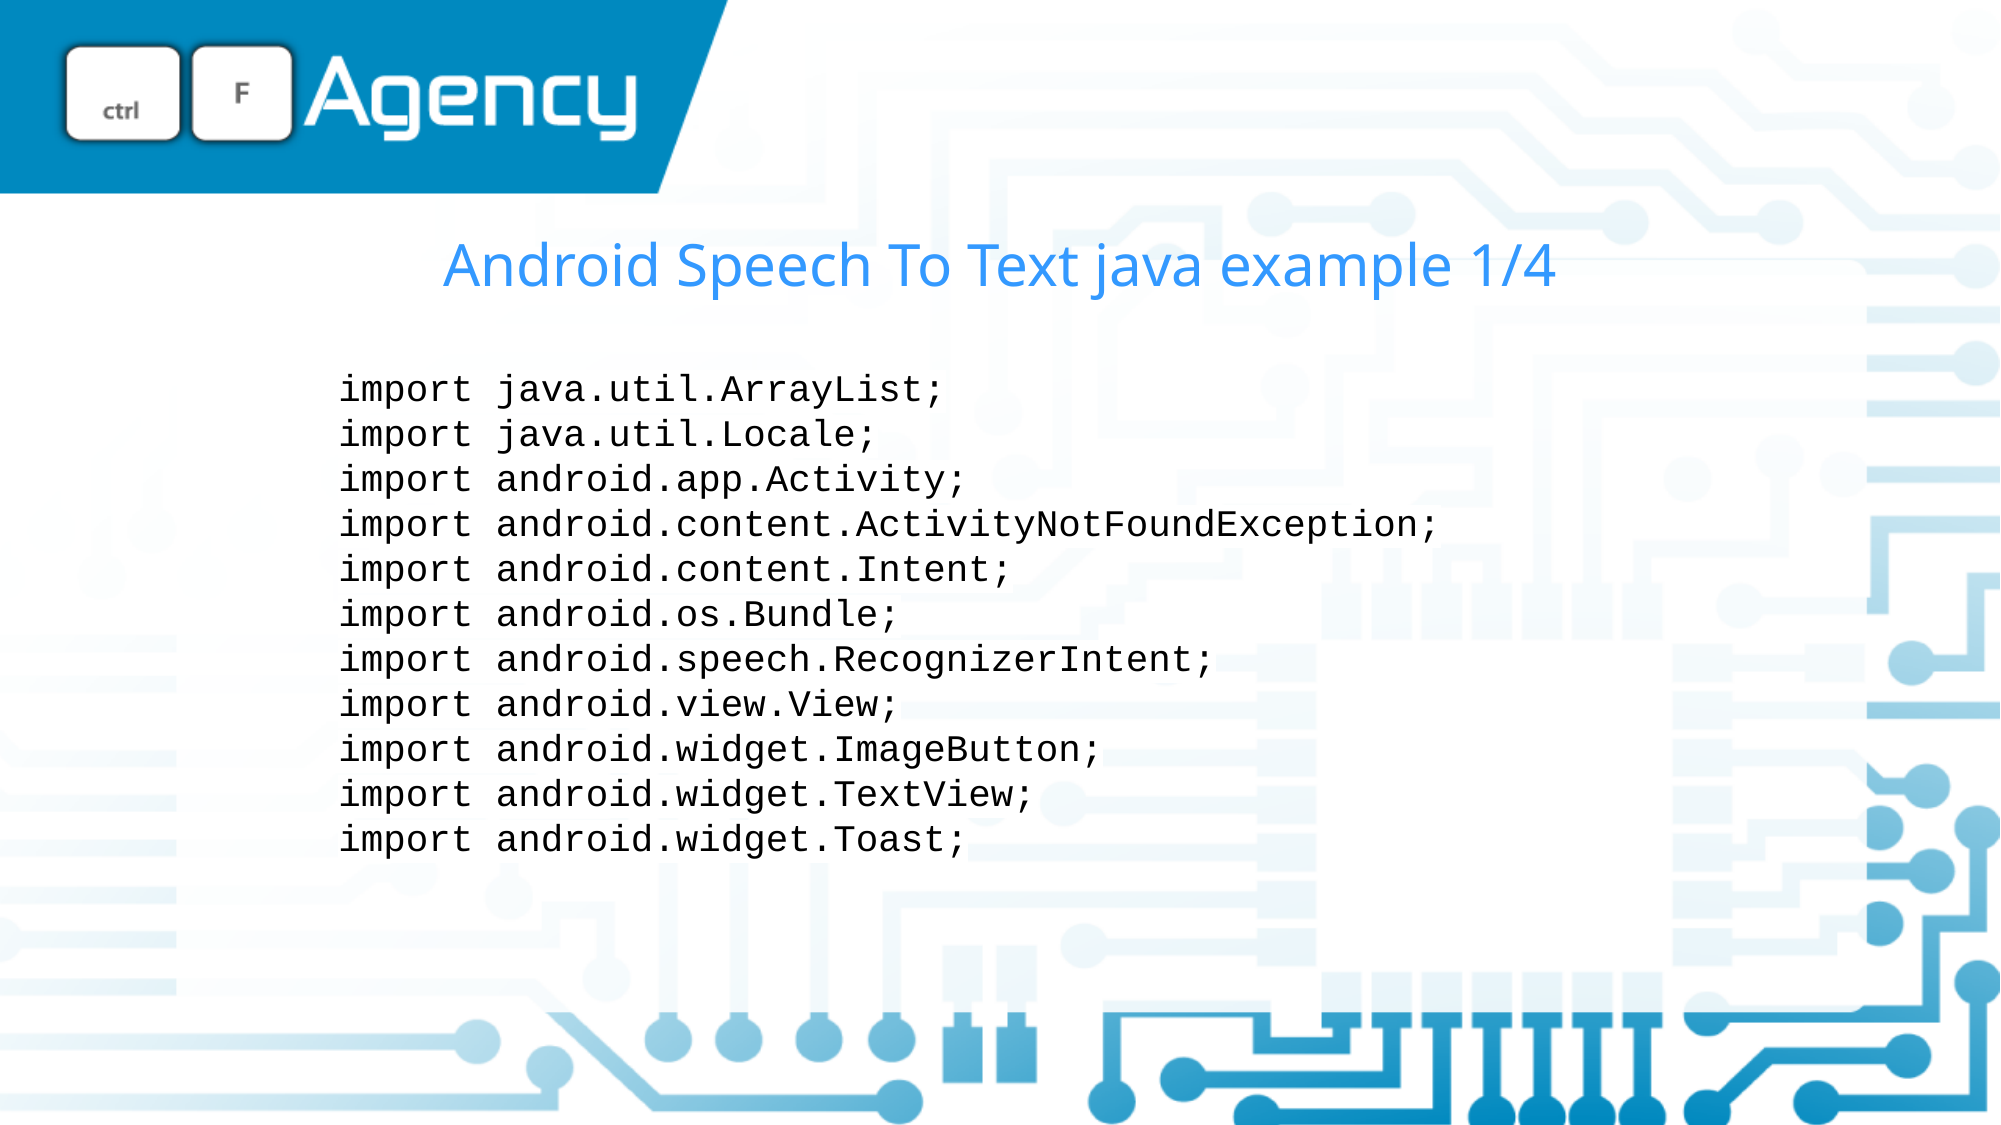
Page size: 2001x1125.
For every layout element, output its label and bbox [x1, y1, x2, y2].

list [0, 0, 2000, 1125]
